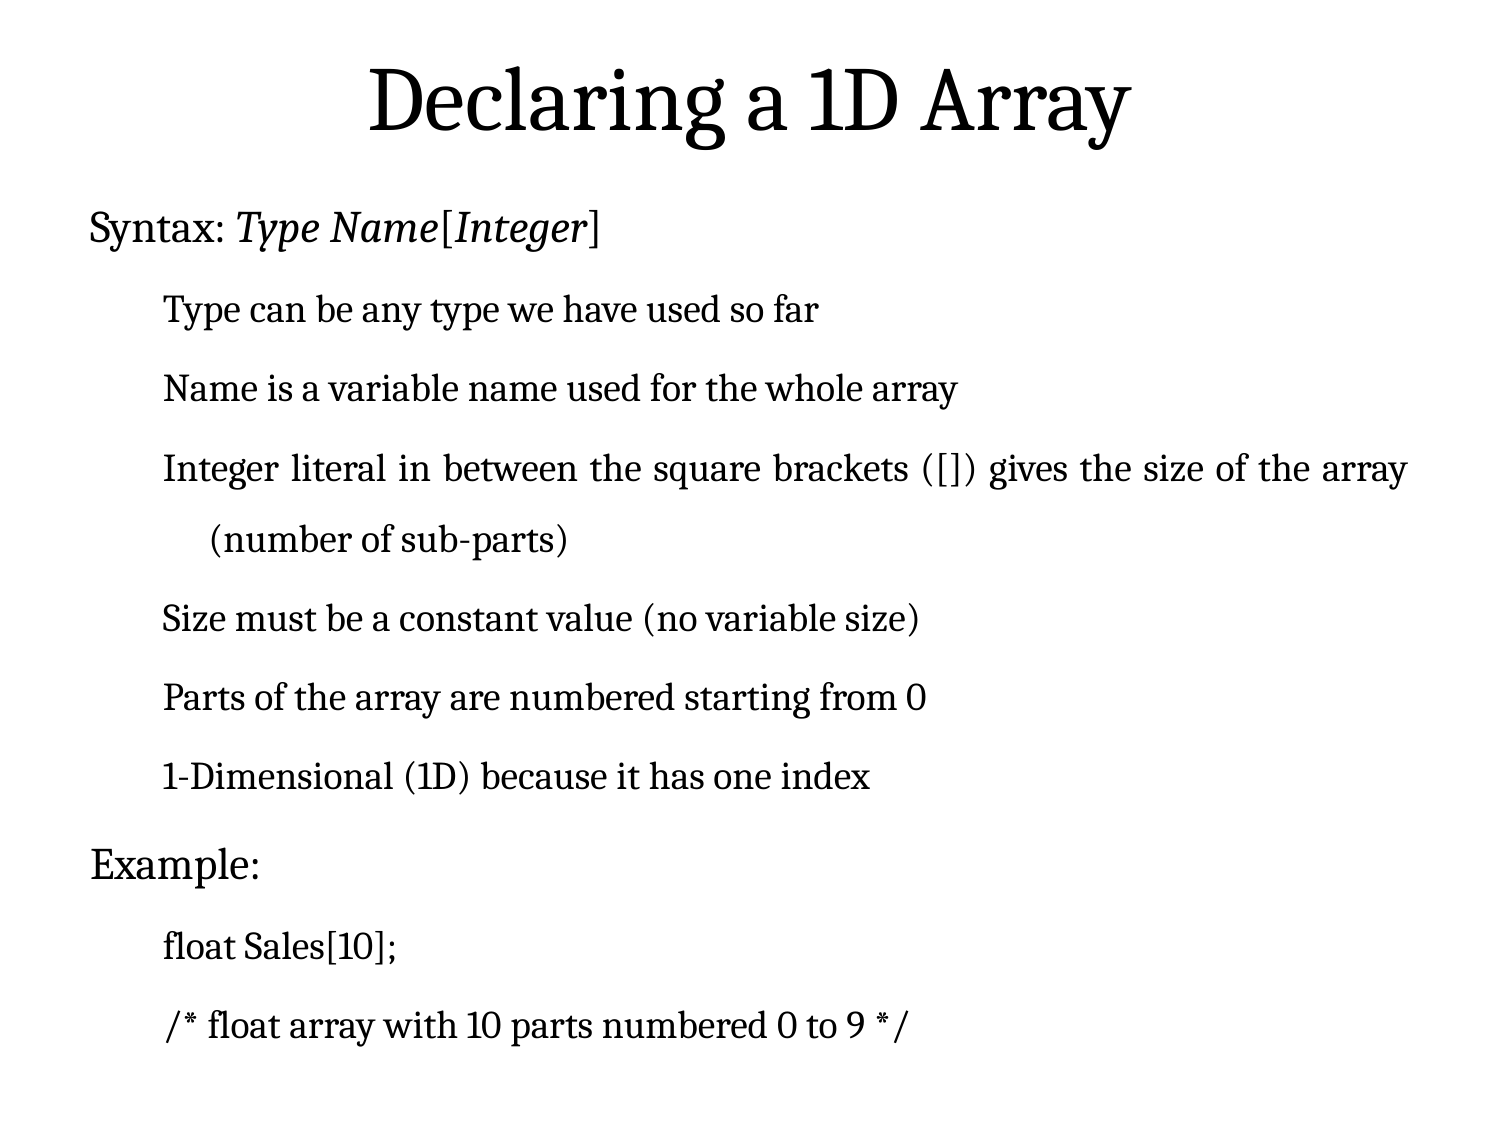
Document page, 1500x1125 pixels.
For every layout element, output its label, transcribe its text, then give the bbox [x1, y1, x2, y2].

list Syntax: Type Name[Integer] Type can be any type we have used so far Name is a variable name used for the whole array Integer literal in between the square brackets ([]) gives the size of the array (number of sub-parts) Size must be a constant value (no variable size) Parts of the array are numbered starting from 0 1-Dimensional (1D) because it has one index Example: float Sales[10]; /* float array with 10 parts numbered 0 to 9 */ [75, 162, 1425, 1063]
title Declaring a 1D Array [75, 0, 1425, 162]
